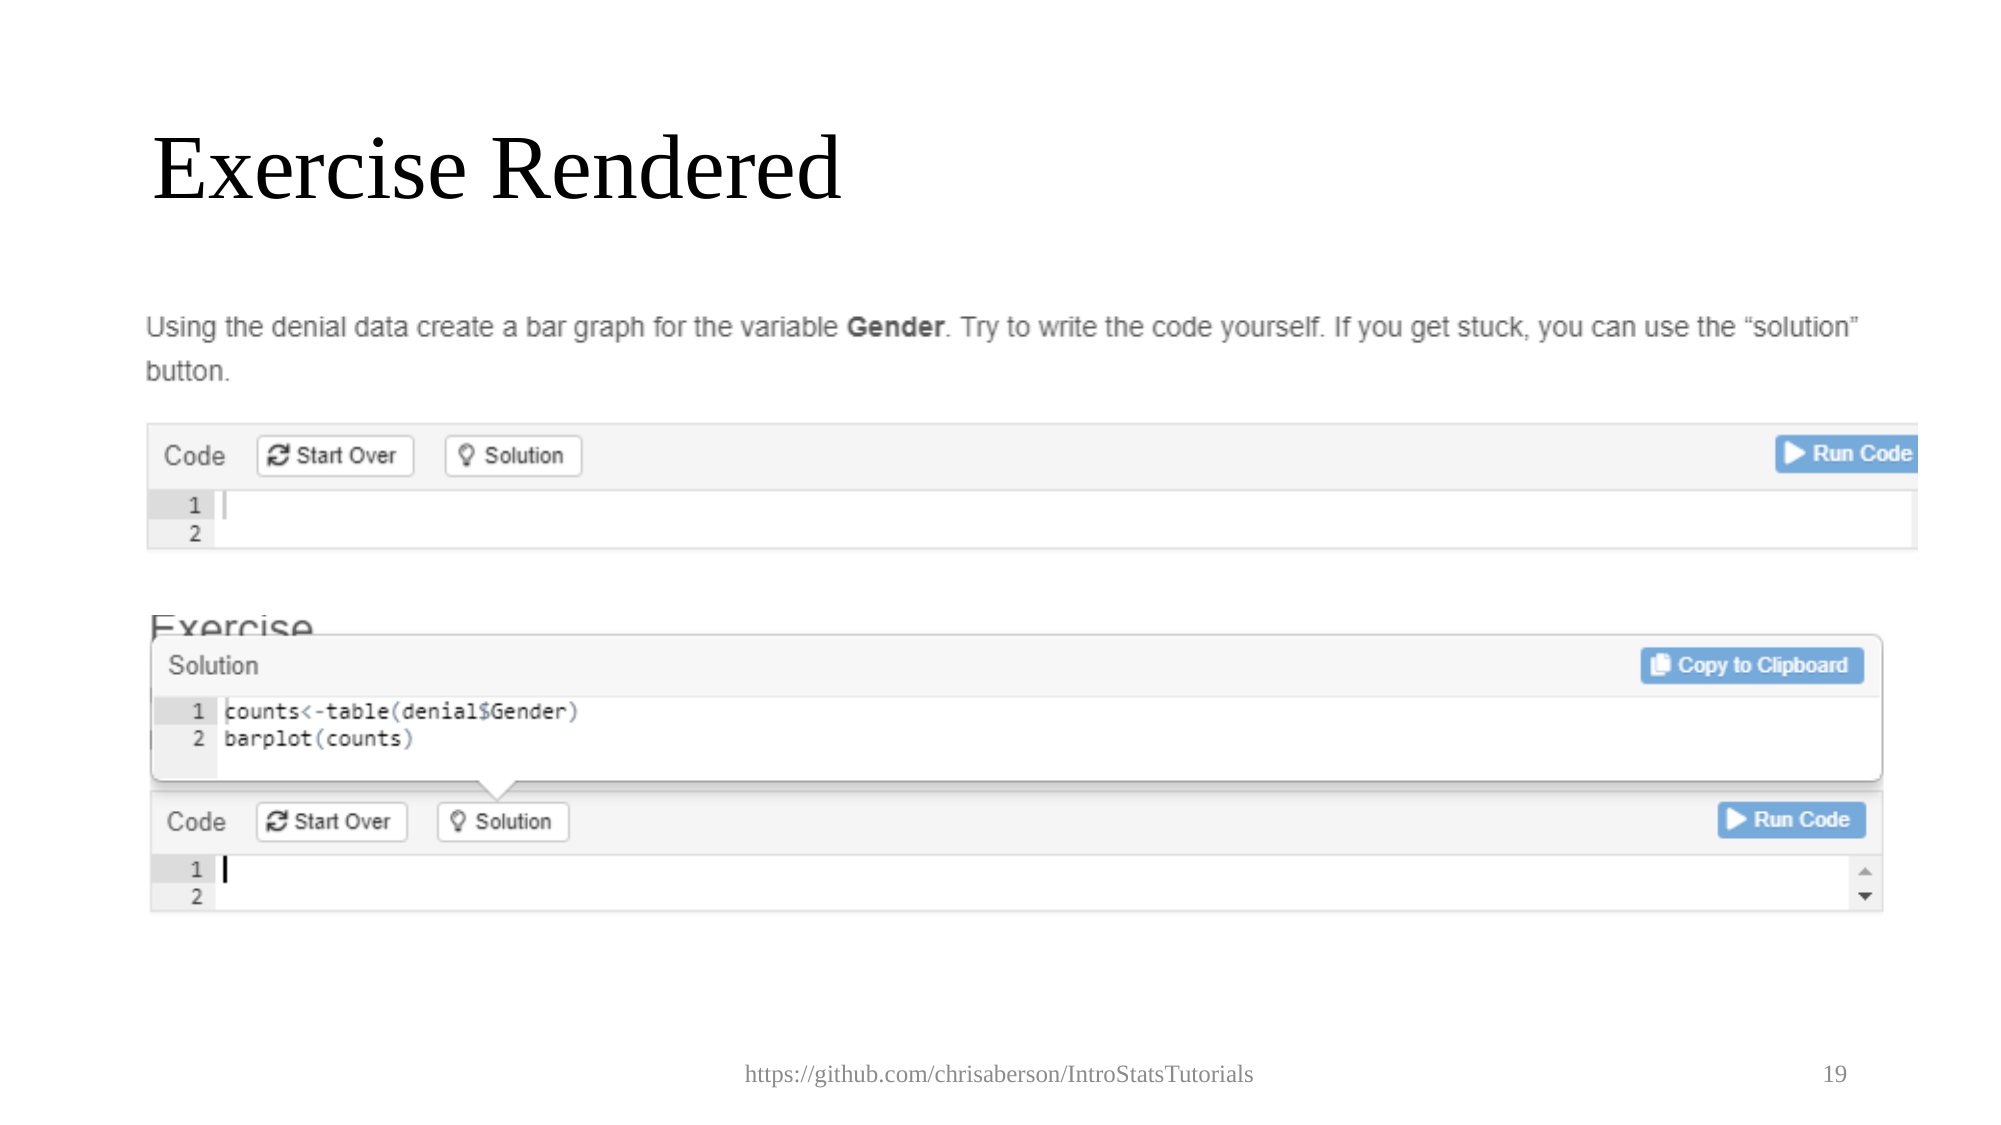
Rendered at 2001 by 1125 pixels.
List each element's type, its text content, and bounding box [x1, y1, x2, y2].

picture [137, 311, 1918, 582]
footer https://github.com/chrisaberson/IntroStatsTutorials [662, 1042, 1338, 1103]
picture [137, 615, 1909, 976]
title Exercise Rendered [137, 59, 1863, 278]
slide_number 19 [1412, 1042, 1863, 1103]
